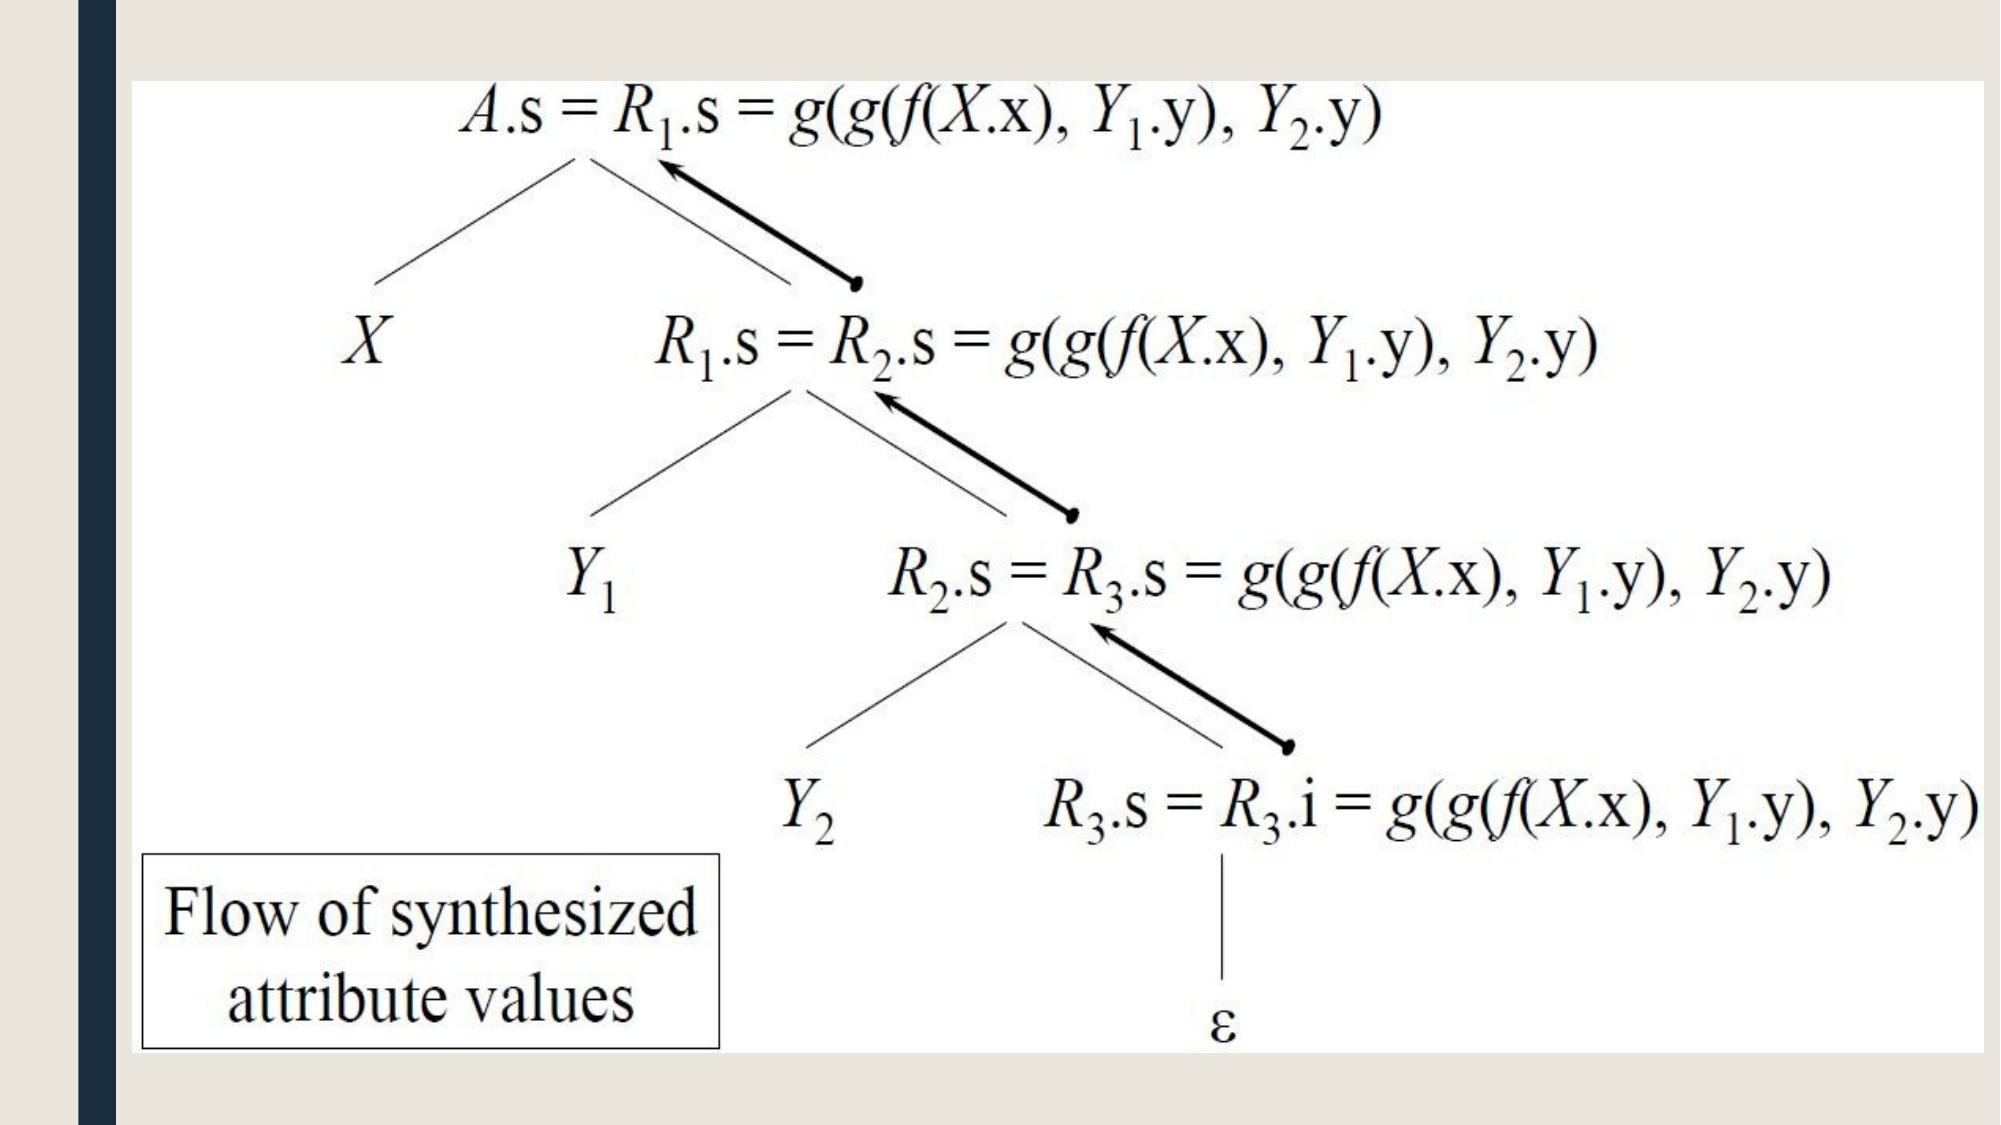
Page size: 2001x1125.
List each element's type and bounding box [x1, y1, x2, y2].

text_box [131, 81, 1984, 1053]
